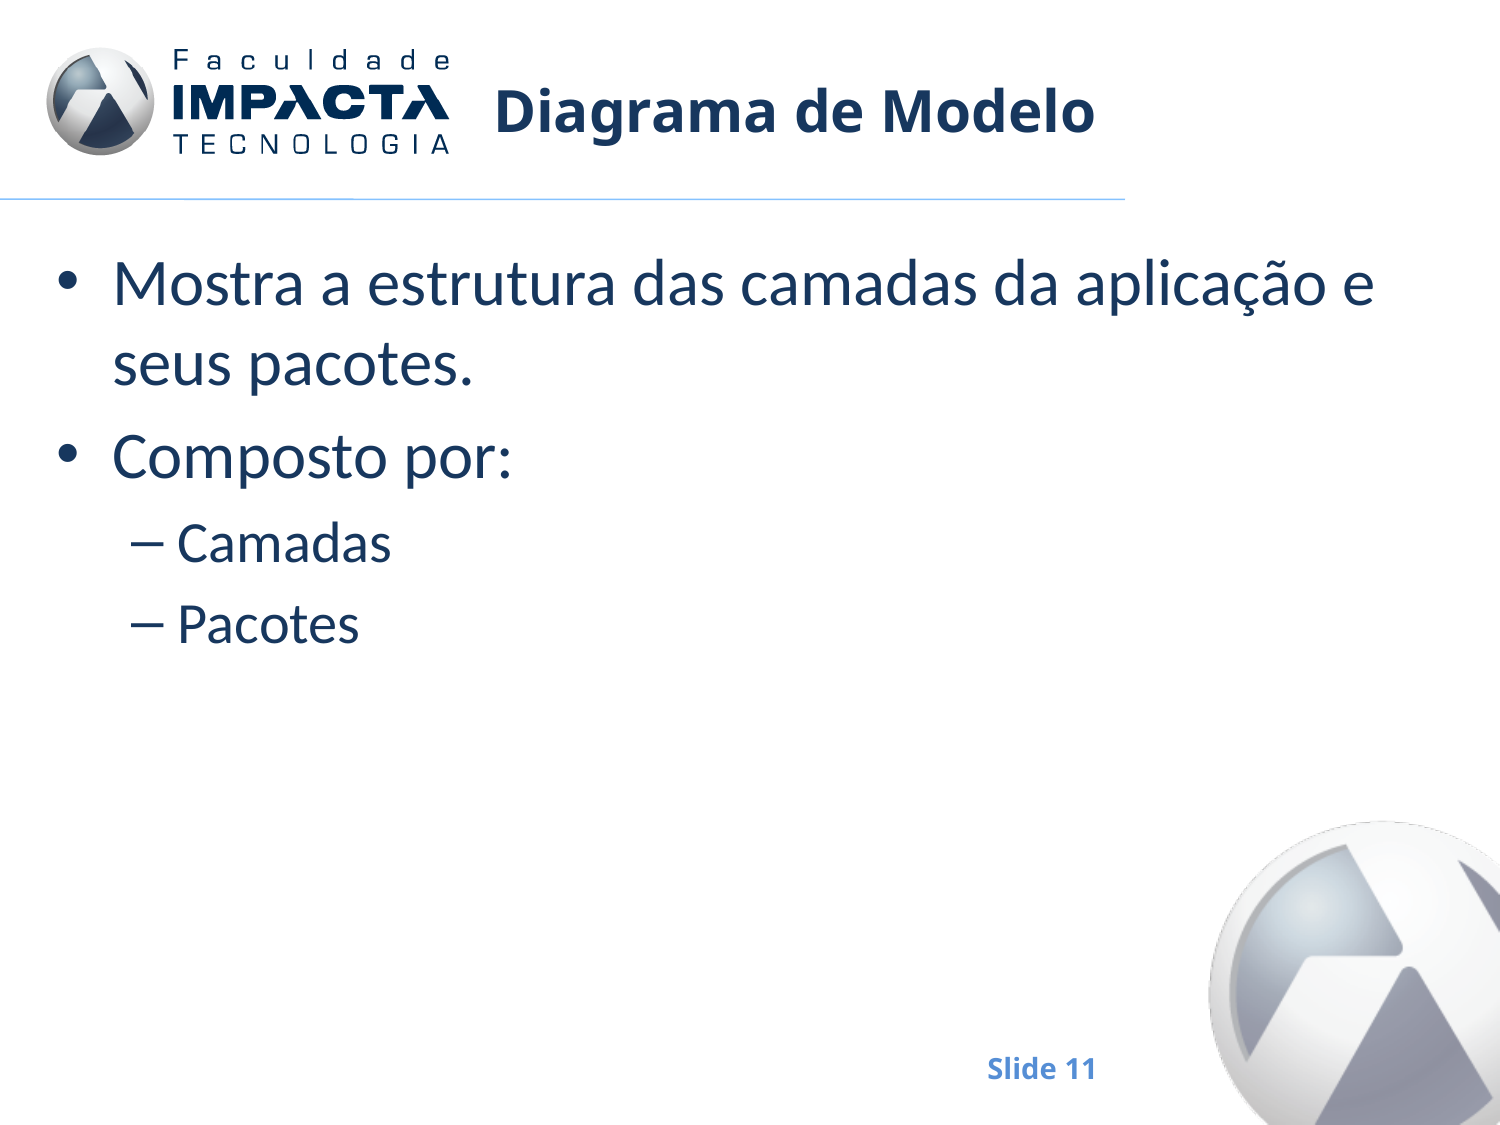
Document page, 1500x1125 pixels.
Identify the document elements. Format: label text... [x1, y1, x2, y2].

picture [1206, 787, 1500, 1125]
title Diagrama de Modelo [478, 66, 1483, 149]
list Mostra a estrutura das camadas da aplicação e seus pacotes. Composto por: Camadas Pacotes [41, 231, 1400, 894]
picture [35, 35, 458, 164]
